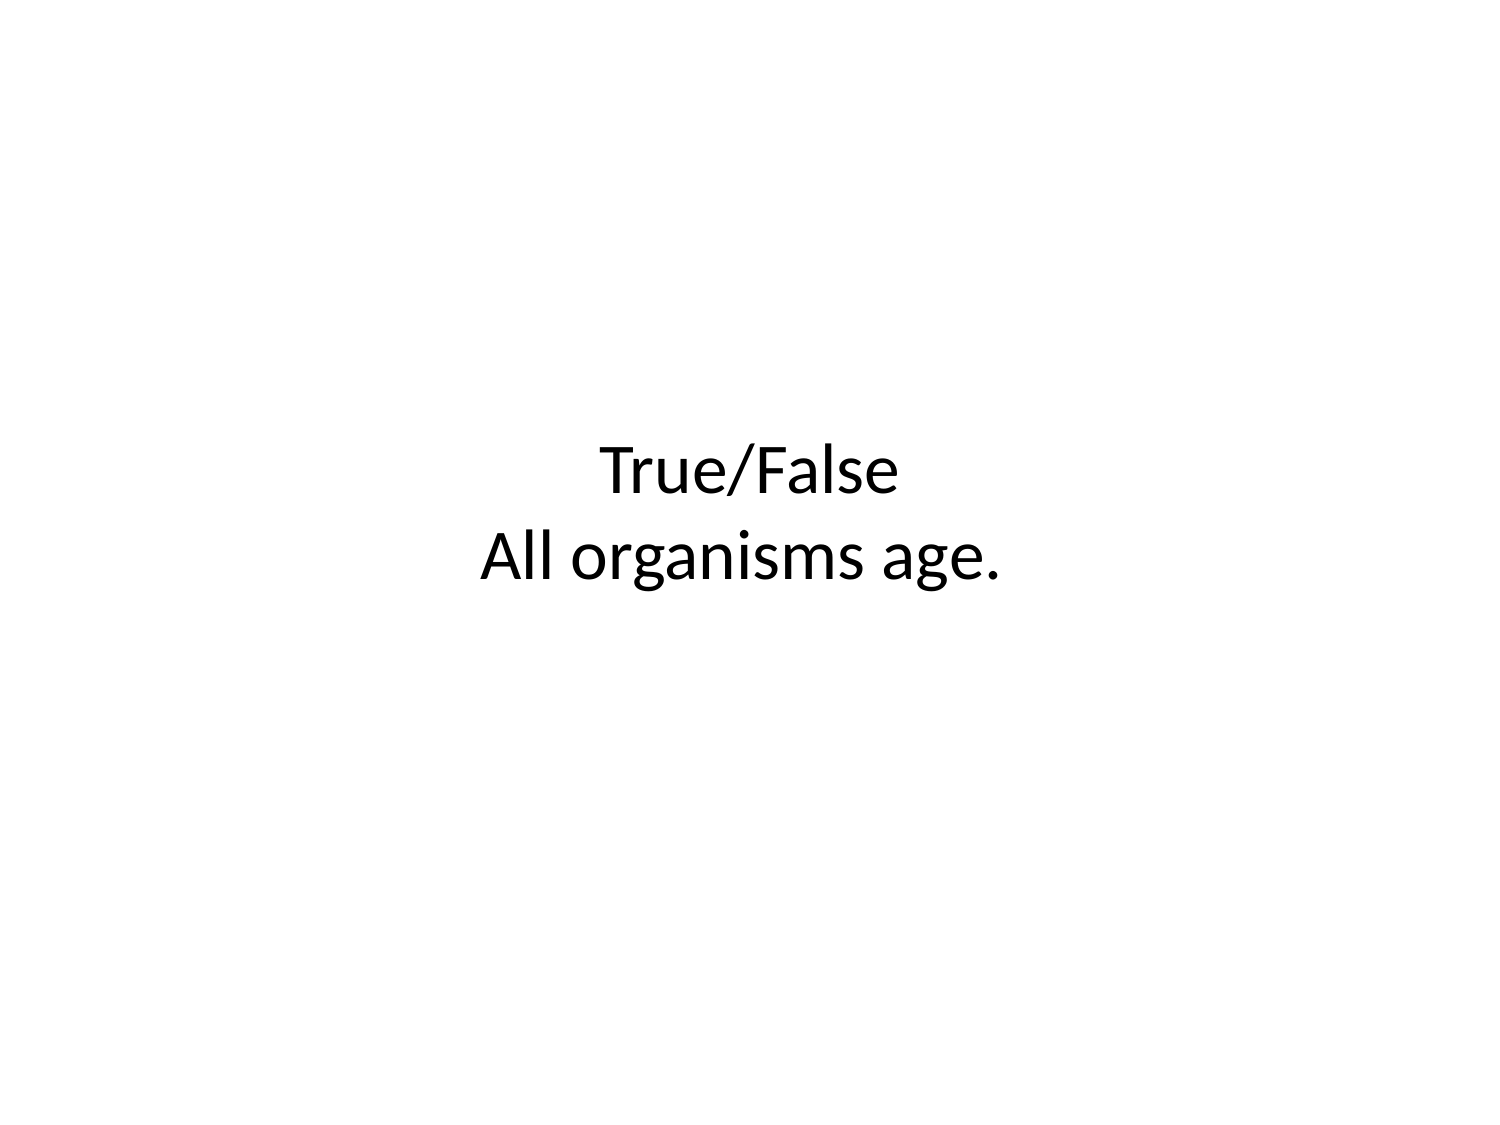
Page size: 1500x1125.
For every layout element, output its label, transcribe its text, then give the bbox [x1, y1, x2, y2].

title True/False All organisms age. [75, 414, 1425, 602]
